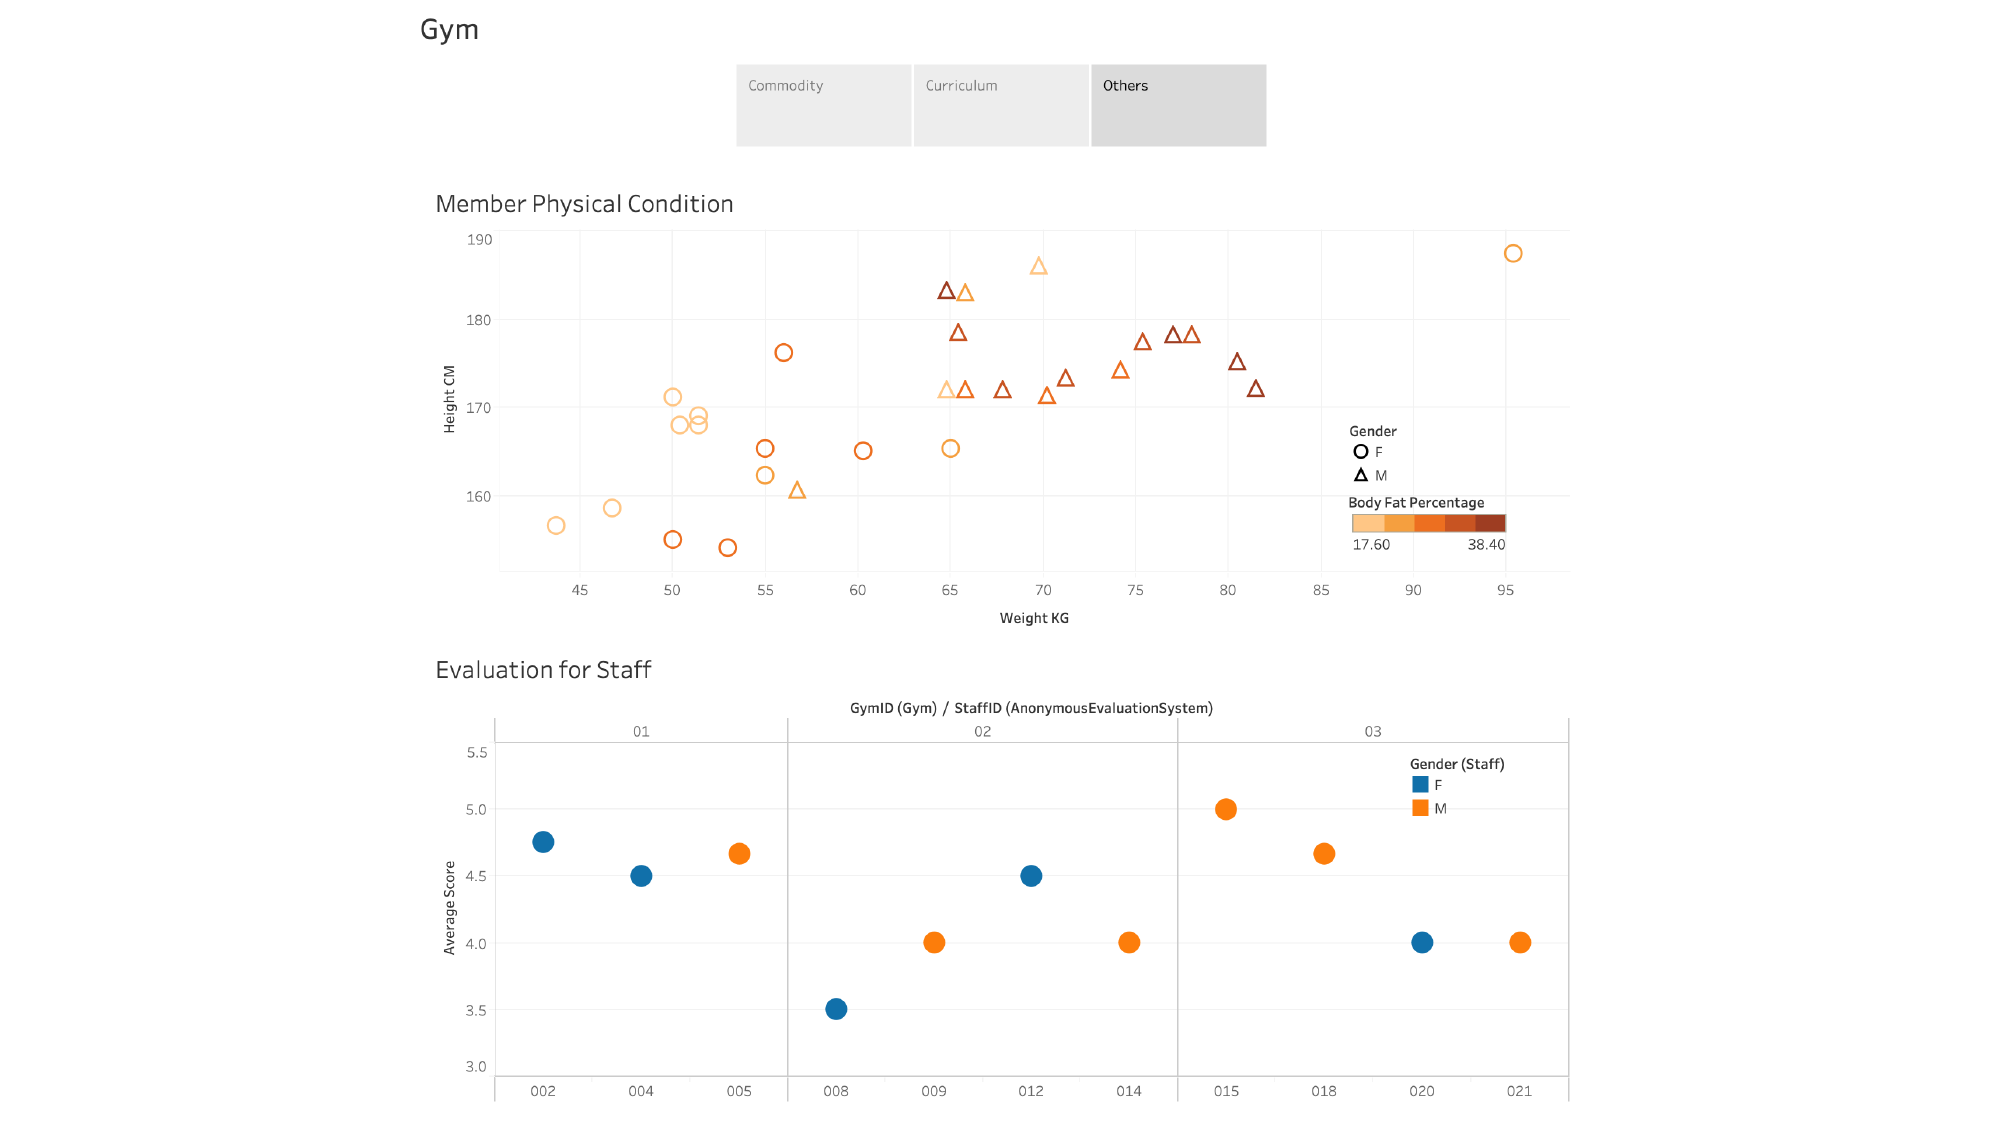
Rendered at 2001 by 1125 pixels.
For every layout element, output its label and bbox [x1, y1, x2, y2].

picture [407, 0, 1593, 1125]
